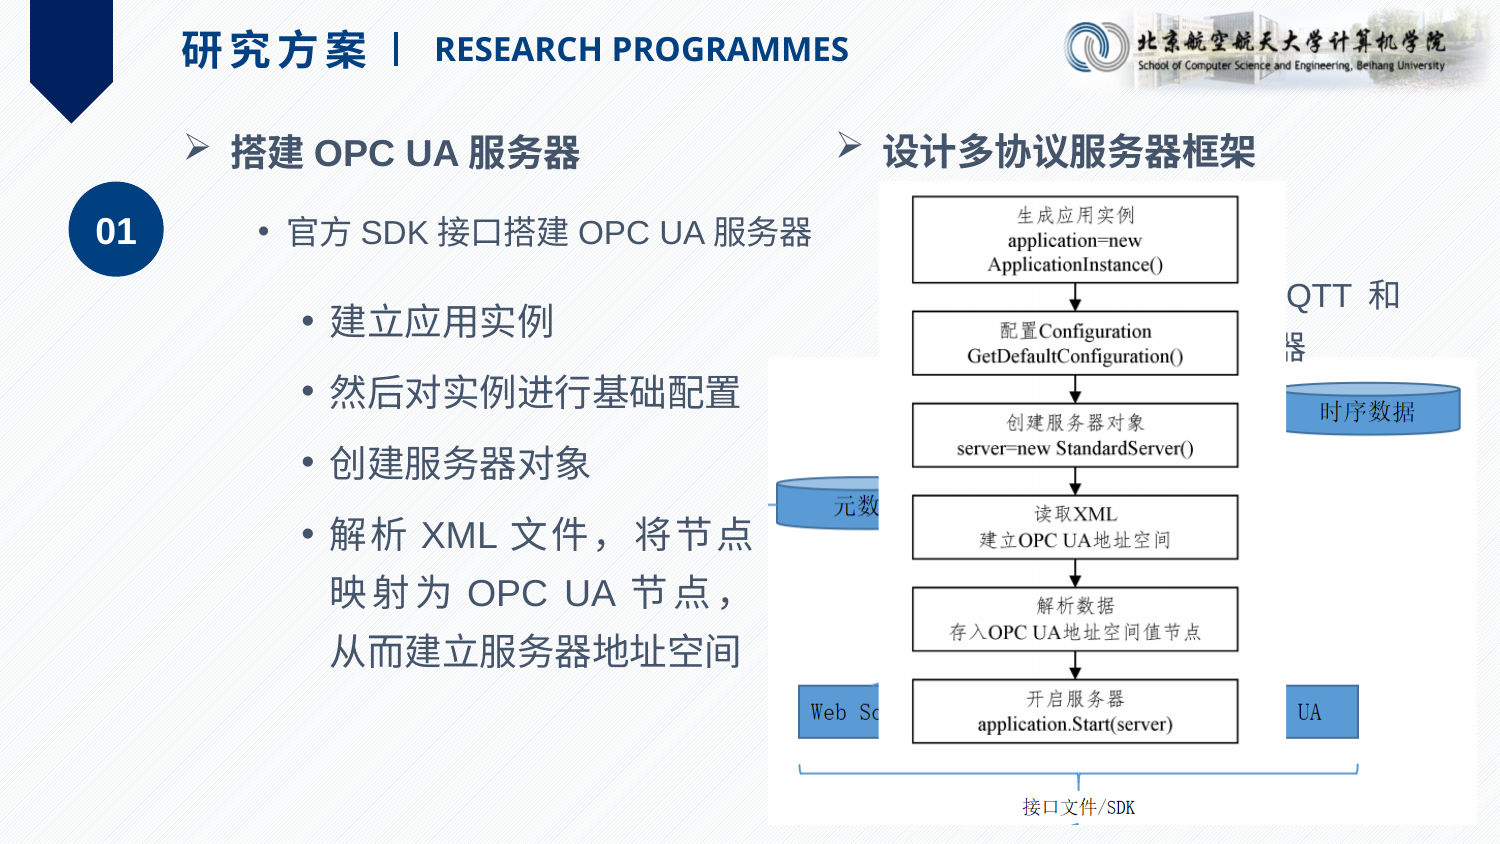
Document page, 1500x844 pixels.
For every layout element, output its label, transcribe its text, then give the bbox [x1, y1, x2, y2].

text_box 搭建OPC UA服务器 官方SDK接口搭建OPC UA服务器 [171, 109, 824, 321]
text_box 01 [68, 181, 164, 277]
text_box 设计多协议服务器框架 编写接口 集成webSocket、MQTT和OPC UA多协议的服务器 [824, 108, 1421, 357]
text_box RESEARCH PROGRAMMES [419, 21, 865, 76]
picture [1075, 15, 1485, 82]
text_box 建立应用实例 然后对实例进行基础配置 创建服务器对象 解析XML文件，将节点映射为OPC UA节点，从而建立服务器地址空间 [211, 276, 769, 680]
text_box 研究方案 [166, 16, 383, 81]
picture [768, 181, 1477, 825]
